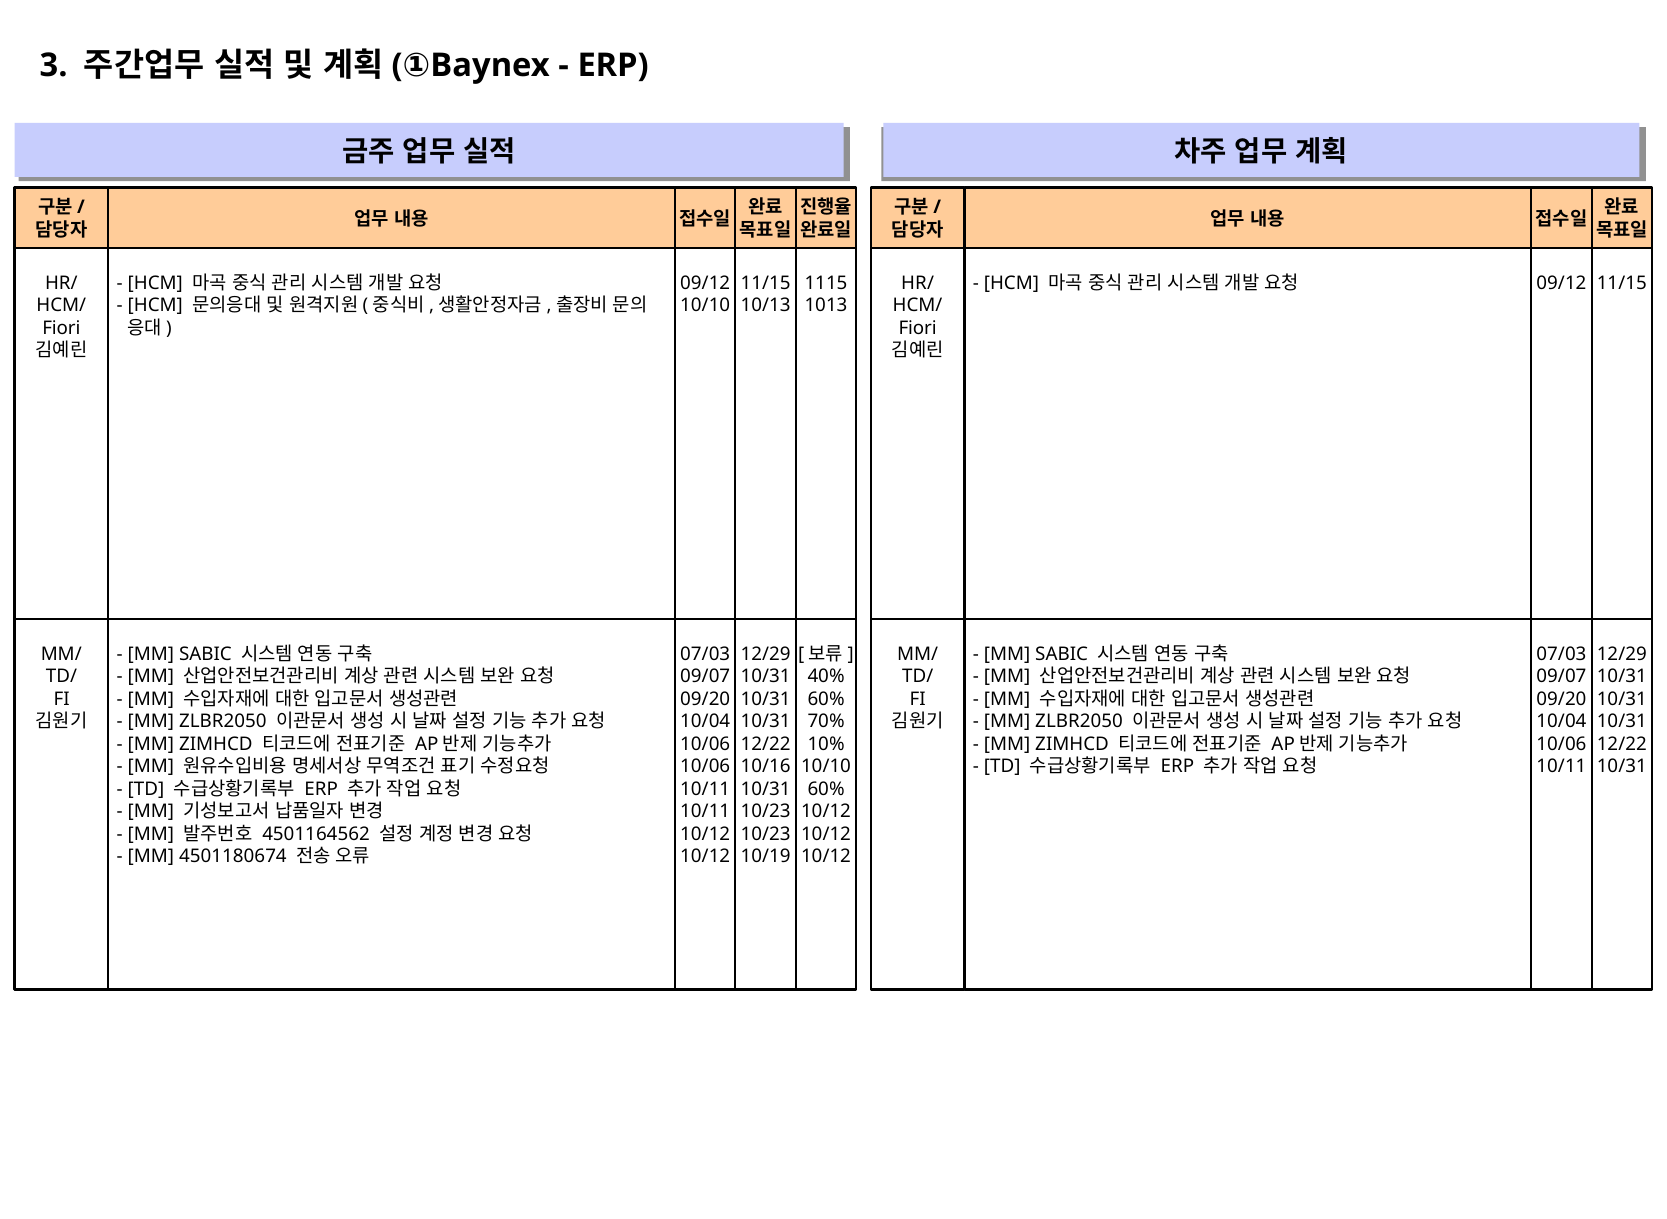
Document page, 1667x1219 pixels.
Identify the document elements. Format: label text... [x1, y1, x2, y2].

text_box " " [18, 127, 850, 182]
text_box [108, 618, 675, 990]
text_box 업무 내용 [964, 187, 1531, 247]
text_box 12/29 10/31 10/31 10/31 12/22 10/16 10/31 10/23 10/23 10/19 [736, 618, 795, 990]
text_box 07/03 09/07 09/20 10/04 10/06 10/11 [1532, 618, 1592, 990]
text_box 완료 목표일 [1591, 187, 1653, 247]
text_box 구분/ 담당자 [870, 187, 964, 247]
text_box 차주 업무 계획 [883, 122, 1640, 177]
text_box MM/ TD/ FI 김원기 [870, 618, 964, 990]
text_box 접수일 [1531, 187, 1591, 247]
text_box 진행율 완료일 [795, 187, 857, 247]
text_box [964, 618, 1532, 990]
text_box [964, 247, 1532, 618]
text_box HR/ HCM/ Fiori 김예린 [870, 247, 964, 618]
text_box 11/15 [1592, 247, 1653, 618]
text_box MM/ TD/ FI 김원기 [14, 618, 108, 990]
text_box 1115 1013 [795, 247, 857, 618]
text_box [108, 247, 675, 618]
text_box 07/03 09/07 09/20 10/04 10/06 10/06 10/11 10/11 10/12 10/12 [675, 618, 736, 990]
text_box 업무 내용 [108, 187, 675, 247]
text_box 09/12 [1532, 247, 1592, 618]
text_box 접수일 [675, 187, 735, 247]
text_box 3. 주간업무 실적 및 계획(①Baynex - ERP) [39, 43, 1019, 107]
text_box 09/12 10/10 [675, 247, 736, 618]
text_box 12/29 10/31 10/31 10/31 12/22 10/31 [1592, 618, 1653, 990]
text_box 구분/ 담당자 [14, 187, 108, 247]
text_box 금주 업무 실적 [14, 122, 844, 177]
text_box 완료 목표일 [735, 187, 795, 247]
text_box " " [881, 127, 1646, 182]
text_box [보류] 40% 60% 70% 10% 10/10 60% 10/12 10/12 10/12 [795, 618, 857, 990]
text_box HR/ HCM/ Fiori 김예린 [14, 247, 108, 618]
text_box 11/15 10/13 [736, 247, 795, 618]
